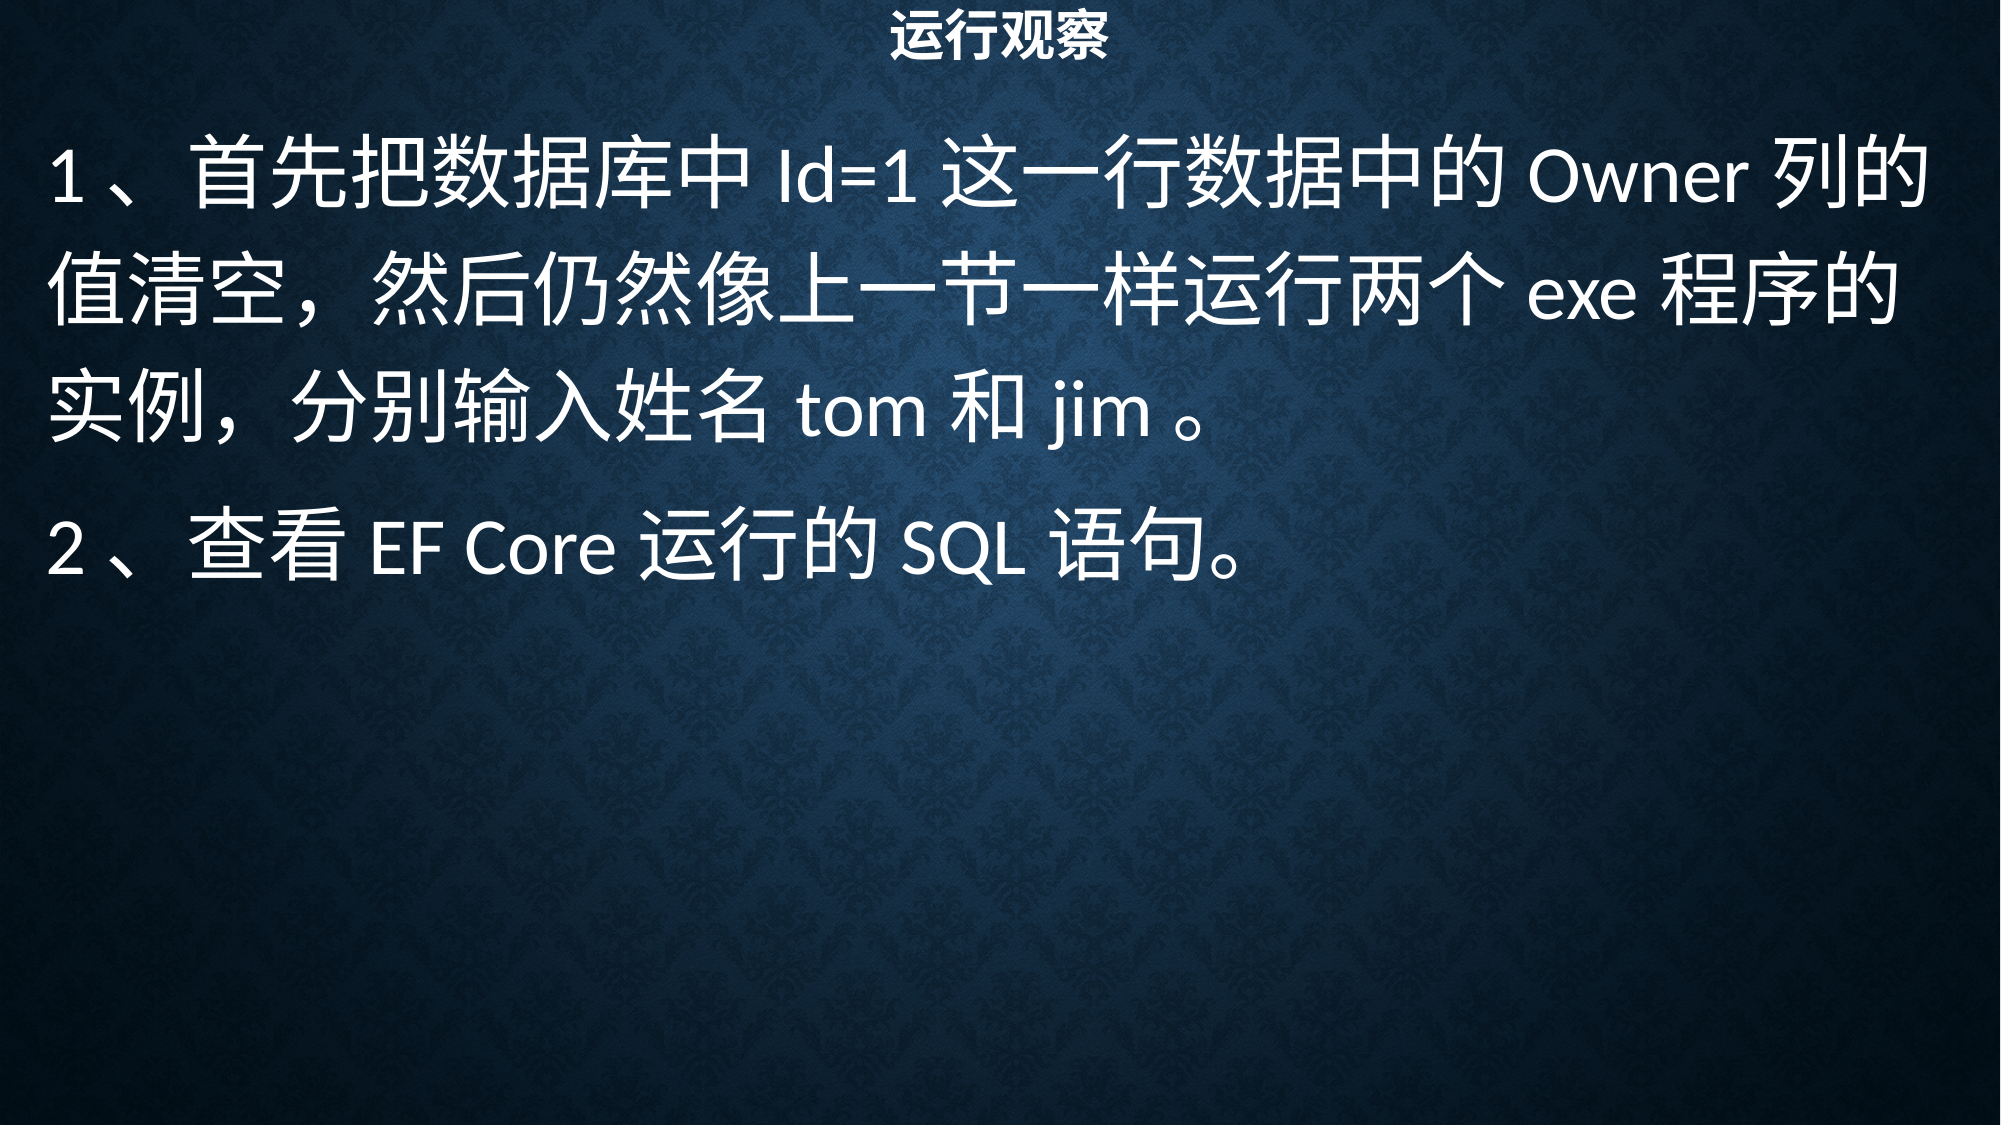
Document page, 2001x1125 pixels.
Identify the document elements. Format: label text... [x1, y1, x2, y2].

list 1、首先把数据库中Id=1这一行数据中的Owner列的值清空，然后仍然像上一节一样运行两个exe程序的实例，分别输入姓名tom和jim。 2、查看EF Core运行的SQL语句。 [29, 94, 1970, 1082]
title 运行观察 [150, 0, 1850, 75]
